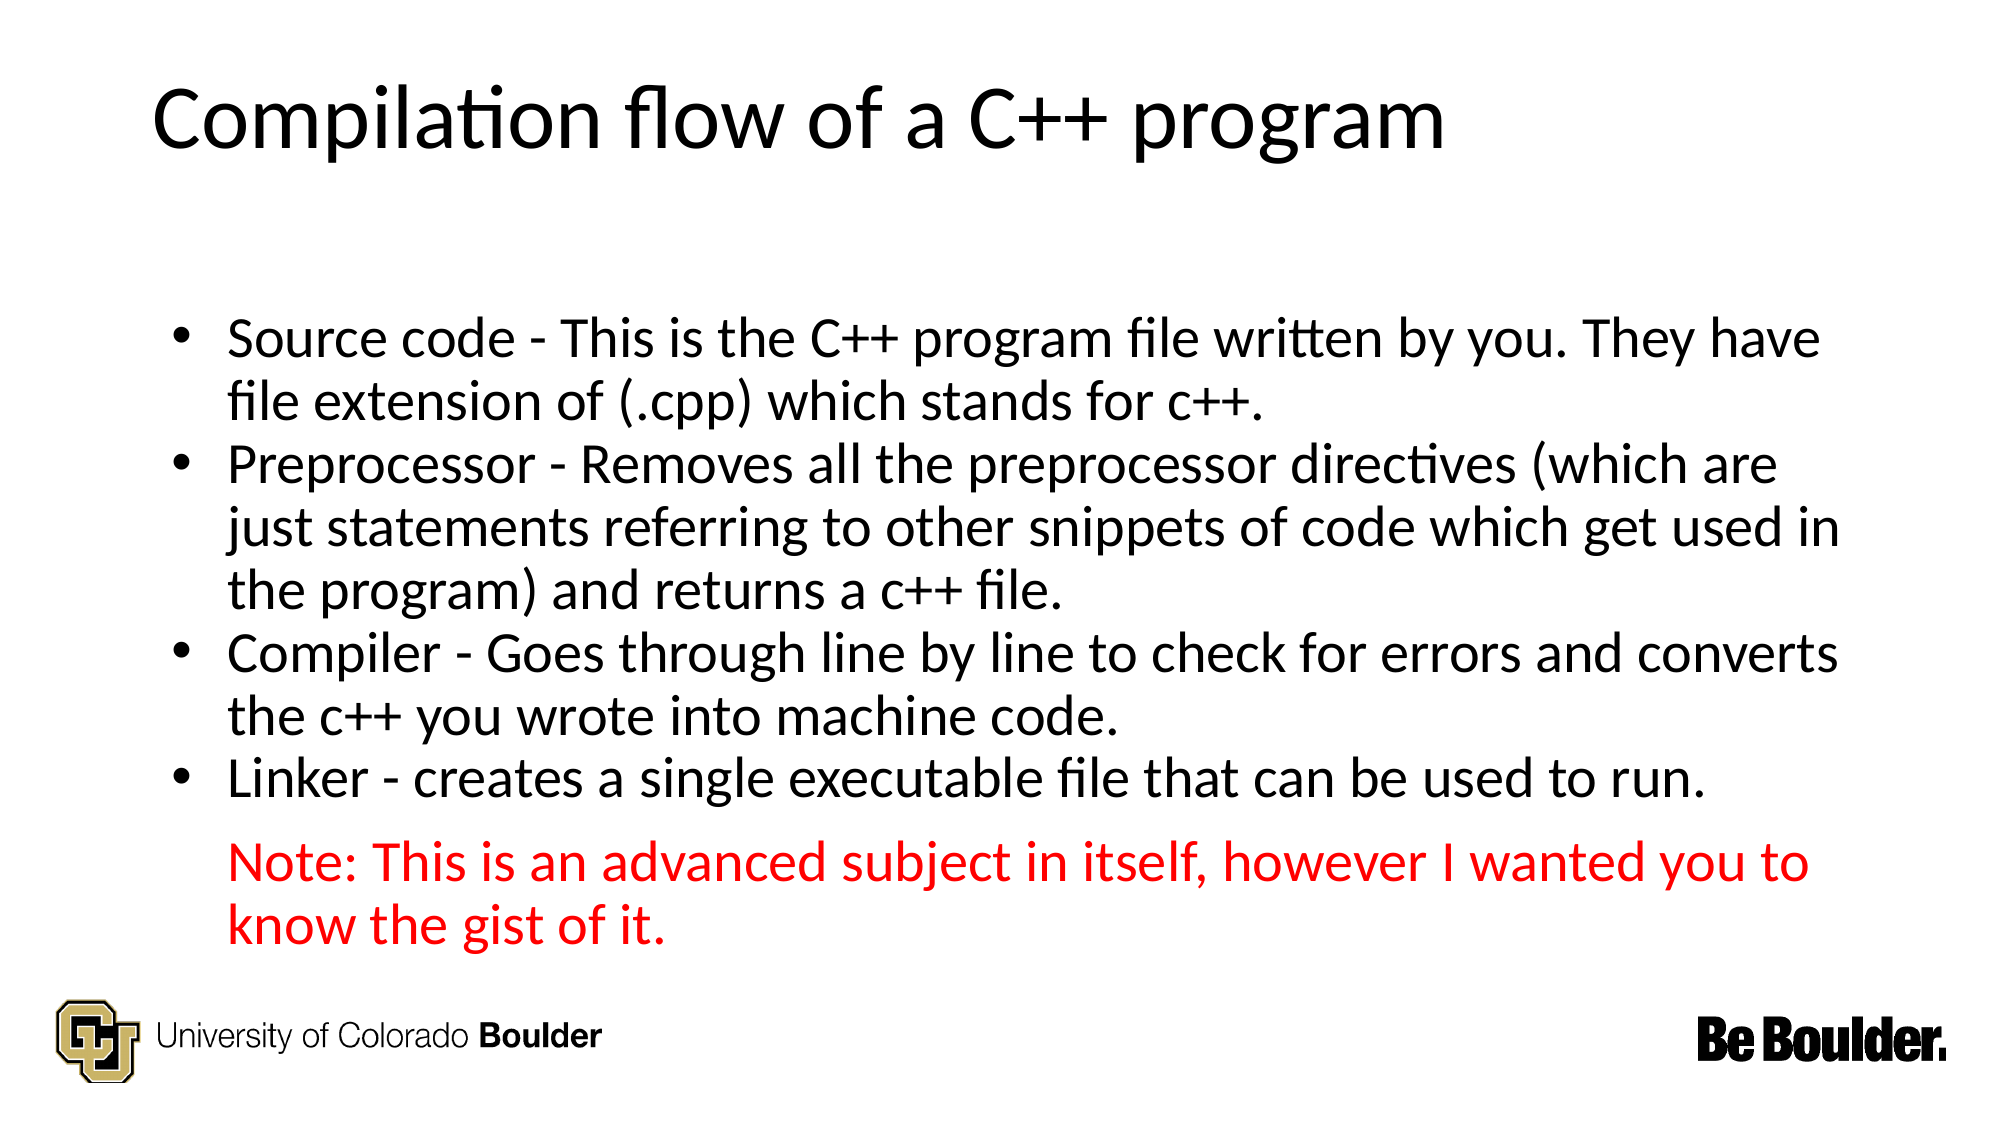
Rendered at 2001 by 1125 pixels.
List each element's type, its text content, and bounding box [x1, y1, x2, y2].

picture [1605, 999, 1946, 1083]
picture [55, 999, 634, 1083]
list Source code - This is the C++ program file written by you. They have file extension of (.cpp) which stands for c++. Preprocessor - Removes all the preprocessor directives (which are just statements referring to other snippets of code which get used in the program) and returns a c++ file. Compiler - Goes through line by line to check for errors and converts the c++ you wrote into machine code. Linker - creates a single executable file that can be used to run. Note: This is an advanced subject in itself, however I wanted you to know the gist of it. [137, 299, 1863, 1014]
title Compilation flow of a C++ program [137, 59, 1863, 278]
